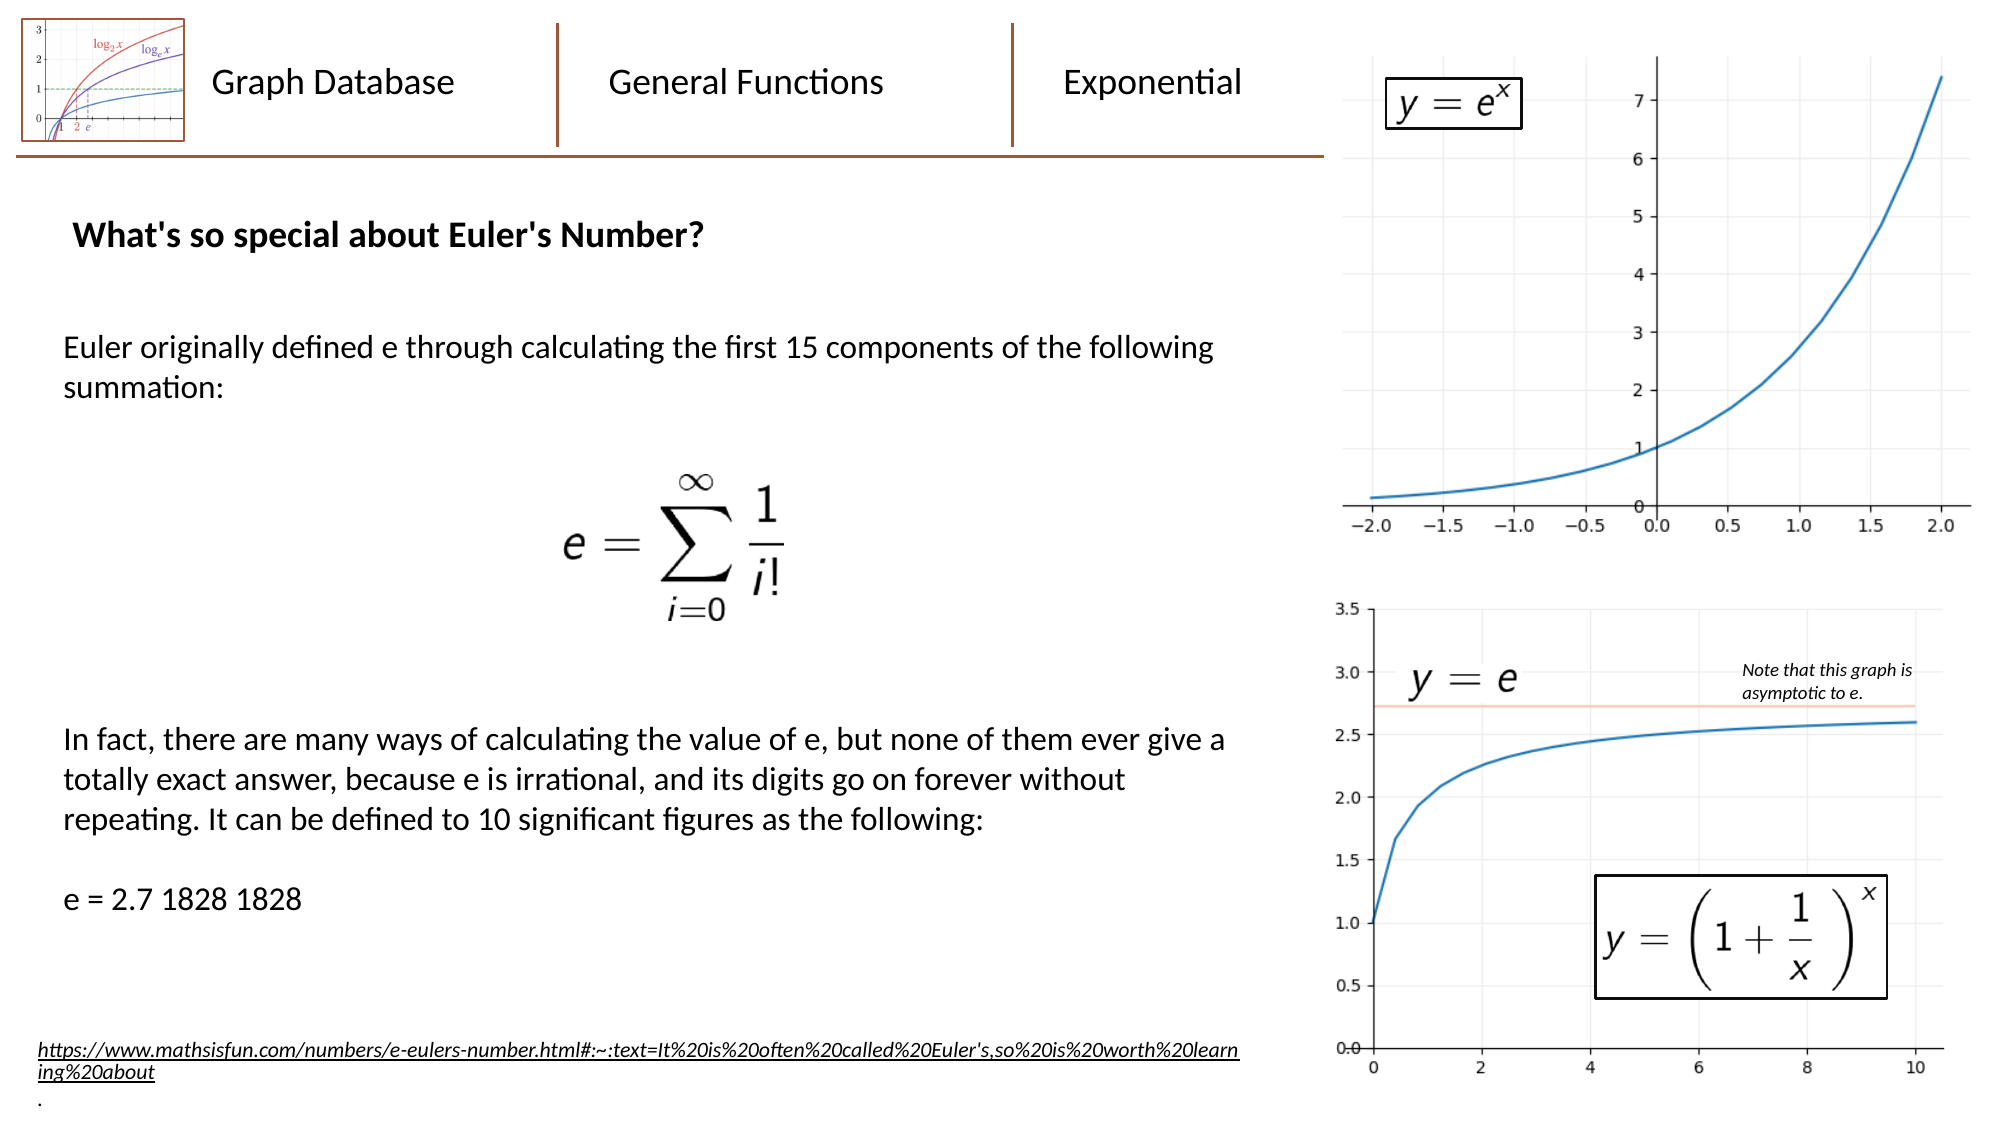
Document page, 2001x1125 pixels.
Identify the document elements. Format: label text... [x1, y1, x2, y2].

picture [543, 468, 797, 628]
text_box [16, 23, 1978, 157]
text_box Euler originally defined e through calculating the first 15 components of the following summation: [48, 318, 1257, 413]
text_box https://www.mathsisfun.com/numbers/e-eulers-number.html#:~:text=It%20is%20often%20called%20Euler's,so%20is%20worth%20learning%20about. [22, 1028, 1256, 1096]
picture [1324, 49, 1984, 537]
text_box What's so special about Euler's Number? [57, 203, 1058, 263]
picture [1324, 598, 1955, 1089]
text_box In fact, there are many ways of calculating the value of e, but none of them ever give a totally exact answer, because e is irrational, and its digits go on forever without repeating. It can be defined to 10 significant figures as the following: e = 2.7 1828 1828 [48, 710, 1257, 1085]
